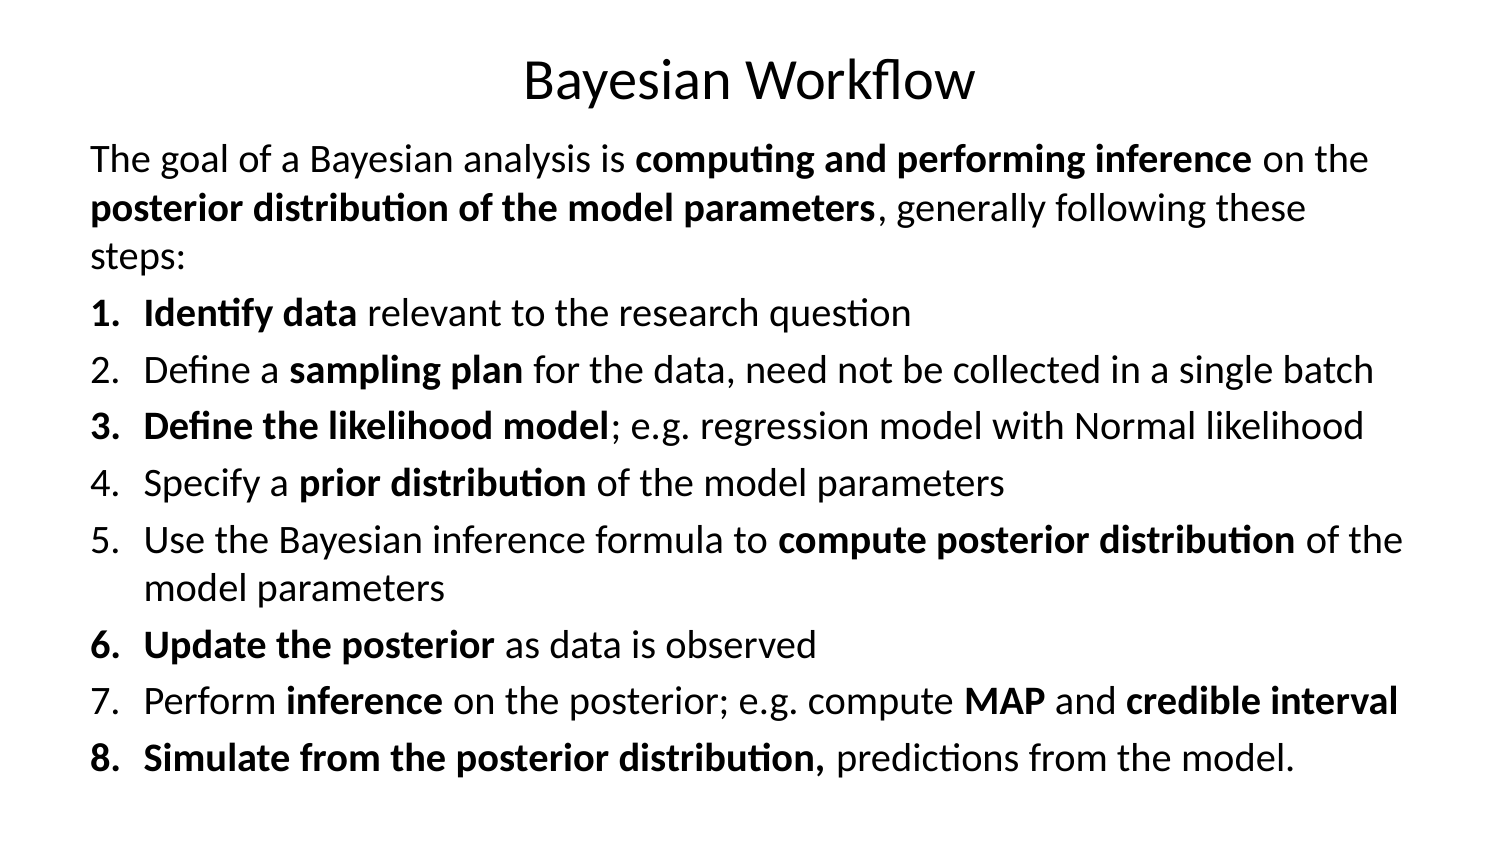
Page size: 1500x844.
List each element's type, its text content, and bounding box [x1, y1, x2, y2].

list The goal of a Bayesian analysis is computing and performing inference on the posterior distribution of the model parameters, generally following these steps: Identify data relevant to the research question Define a sampling plan for the data, need not be collected in a single batch Define the likelihood model; e.g. regression model with Normal likelihood Specify a prior distribution of the model parameters Use the Bayesian inference formula to compute posterior distribution of the model parameters Update the posterior as data is observed Perform inference on the posterior; e.g. compute MAP and credible interval Simulate from the posterior distribution, predictions from the model. [75, 124, 1425, 829]
title Bayesian Workflow [75, 33, 1425, 120]
